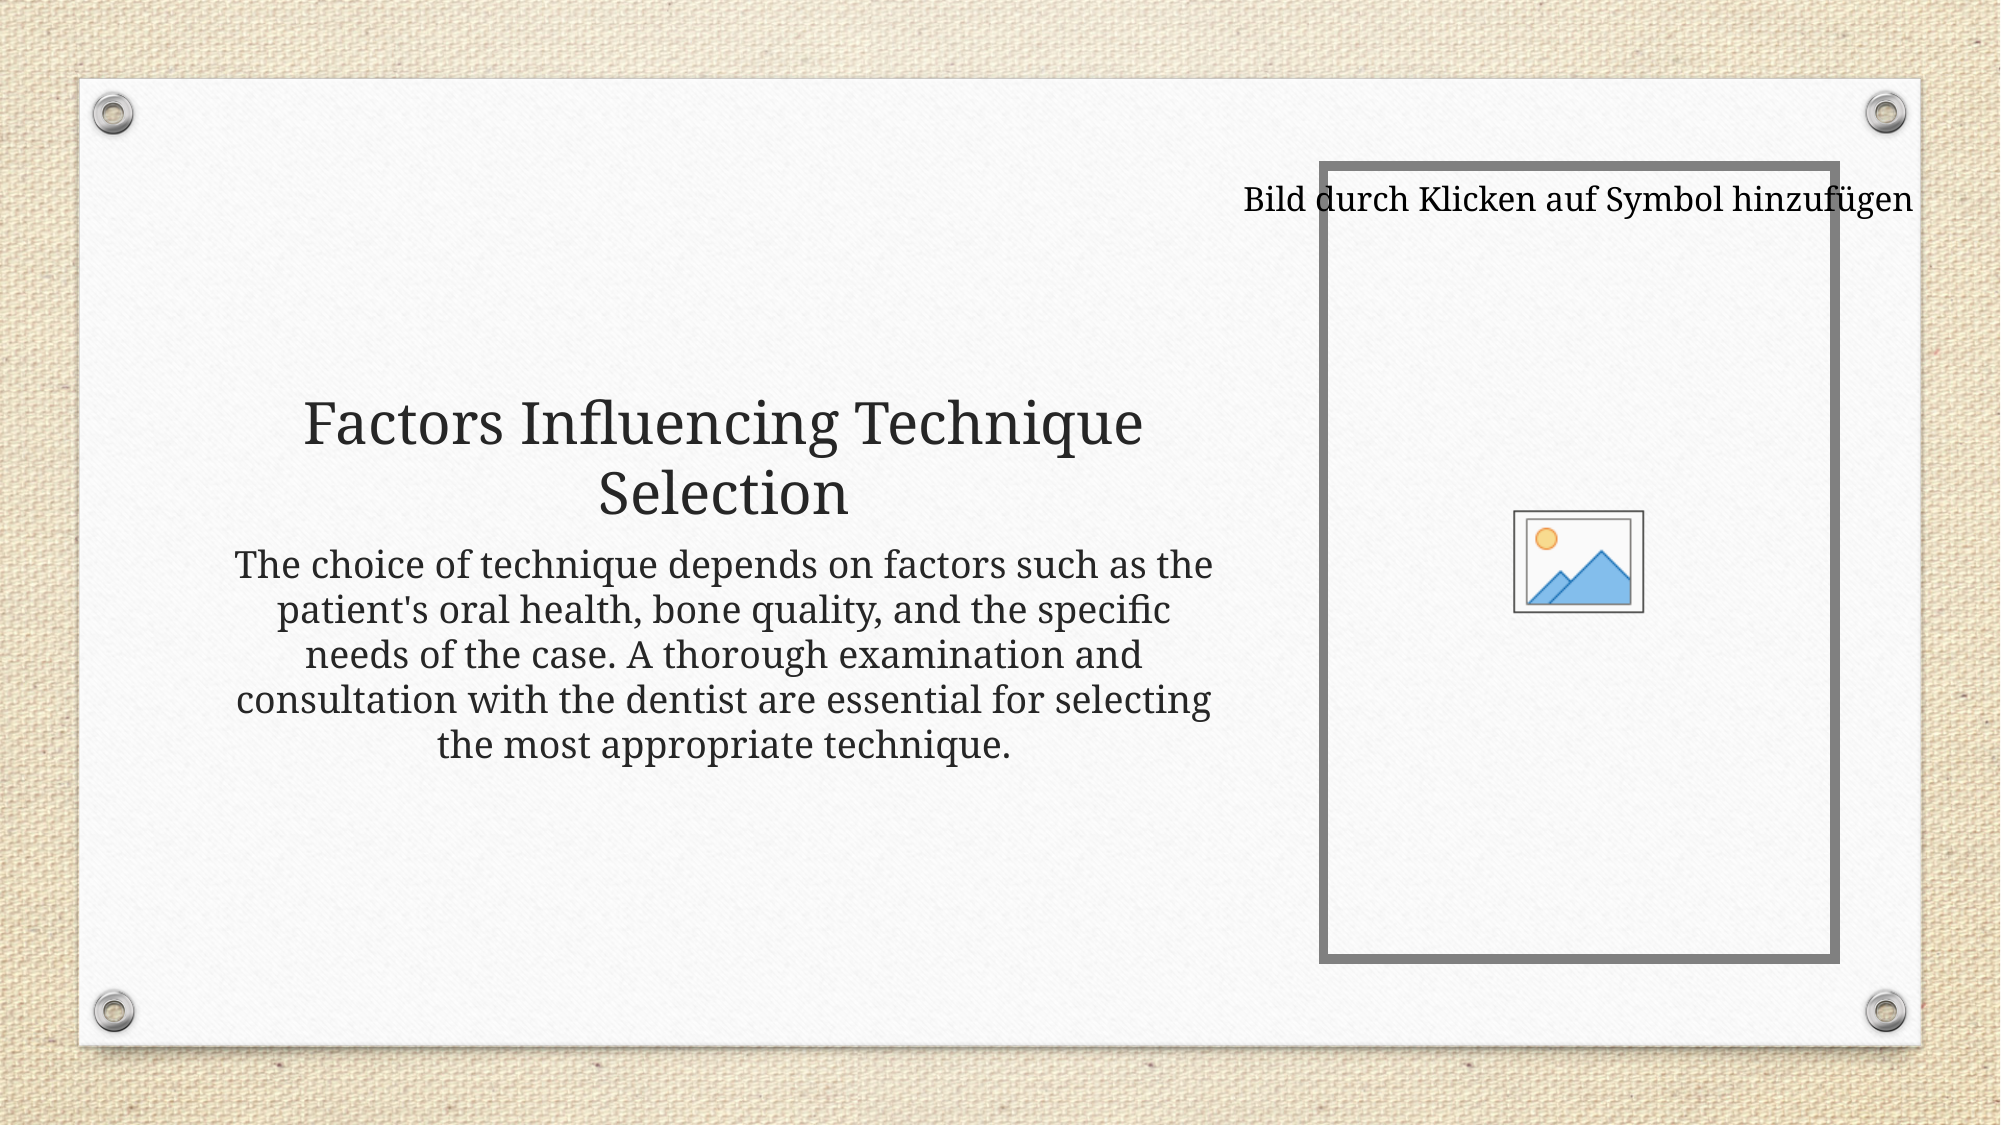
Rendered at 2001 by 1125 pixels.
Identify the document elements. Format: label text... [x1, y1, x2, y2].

picture [0, 0, 2001, 1125]
title Factors Influencing Technique Selection [212, 309, 1237, 534]
list The choice of technique depends on factors such as the patient's oral health, bone quality, and the specific needs of the case. A thorough examination and consultation with the dentist are essential for selecting the most appropriate technique. [212, 534, 1237, 834]
